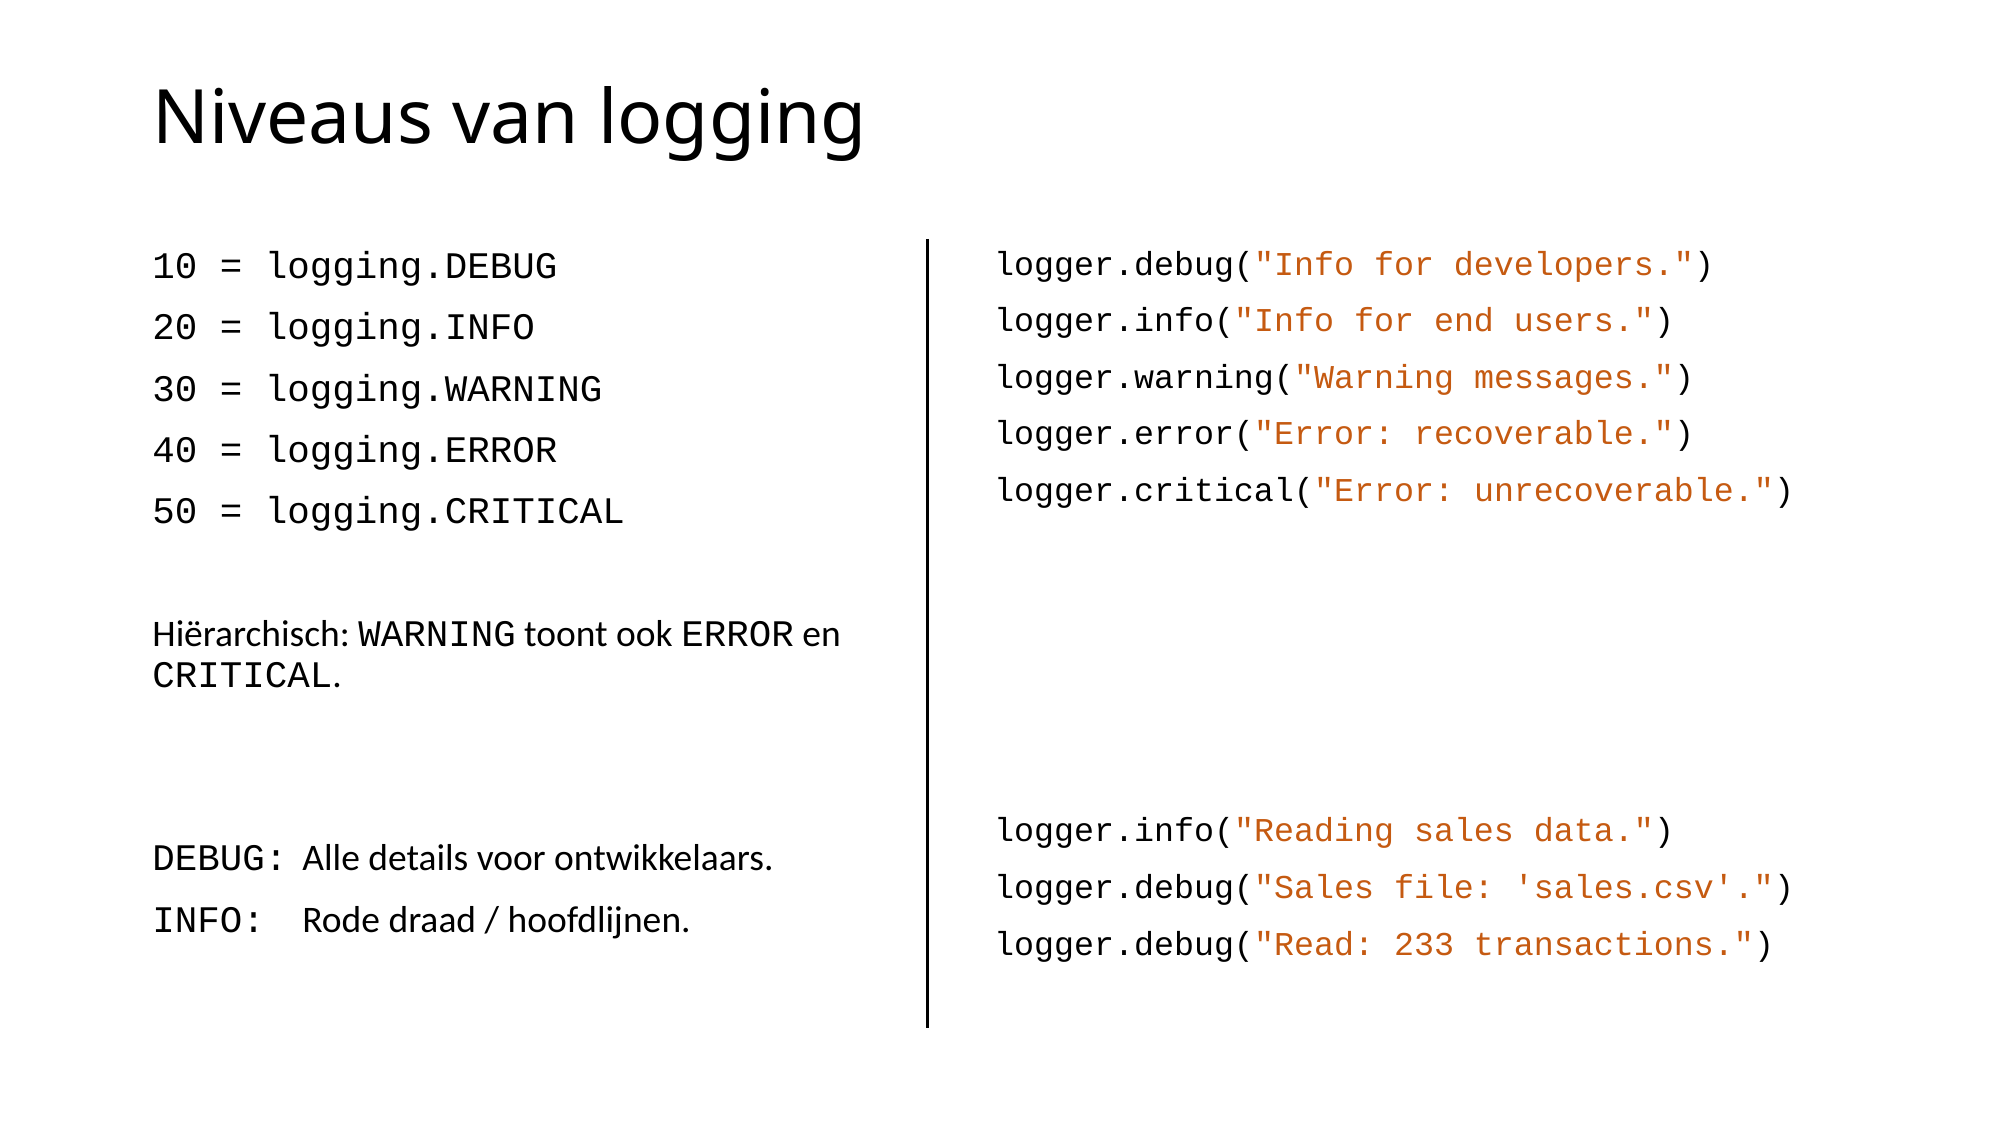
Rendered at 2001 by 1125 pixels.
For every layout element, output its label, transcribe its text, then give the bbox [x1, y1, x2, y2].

title Niveaus van logging [137, 59, 1863, 178]
text_box logger.debug("Info for developers.") logger.info("Info for end users.") logger.warning("Warning messages.") logger.error("Error: recoverable.") logger.critical("Error: unrecoverable.") logger.info("Reading sales data.") logger.debug("Sales file: 'sales.csv'.") logger.debug("Read: 233 transactions.") [979, 238, 1831, 1014]
text_box 10 = logging.DEBUG 20 = logging.INFO 30 = logging.WARNING 40 = logging.ERROR 50 = logging.CRITICAL Hiërarchisch: WARNING toont ook ERROR en CRITICAL. DEBUG: Alle details voor ontwikkelaars. INFO: Rode draad / hoofdlijnen. [137, 238, 888, 1014]
